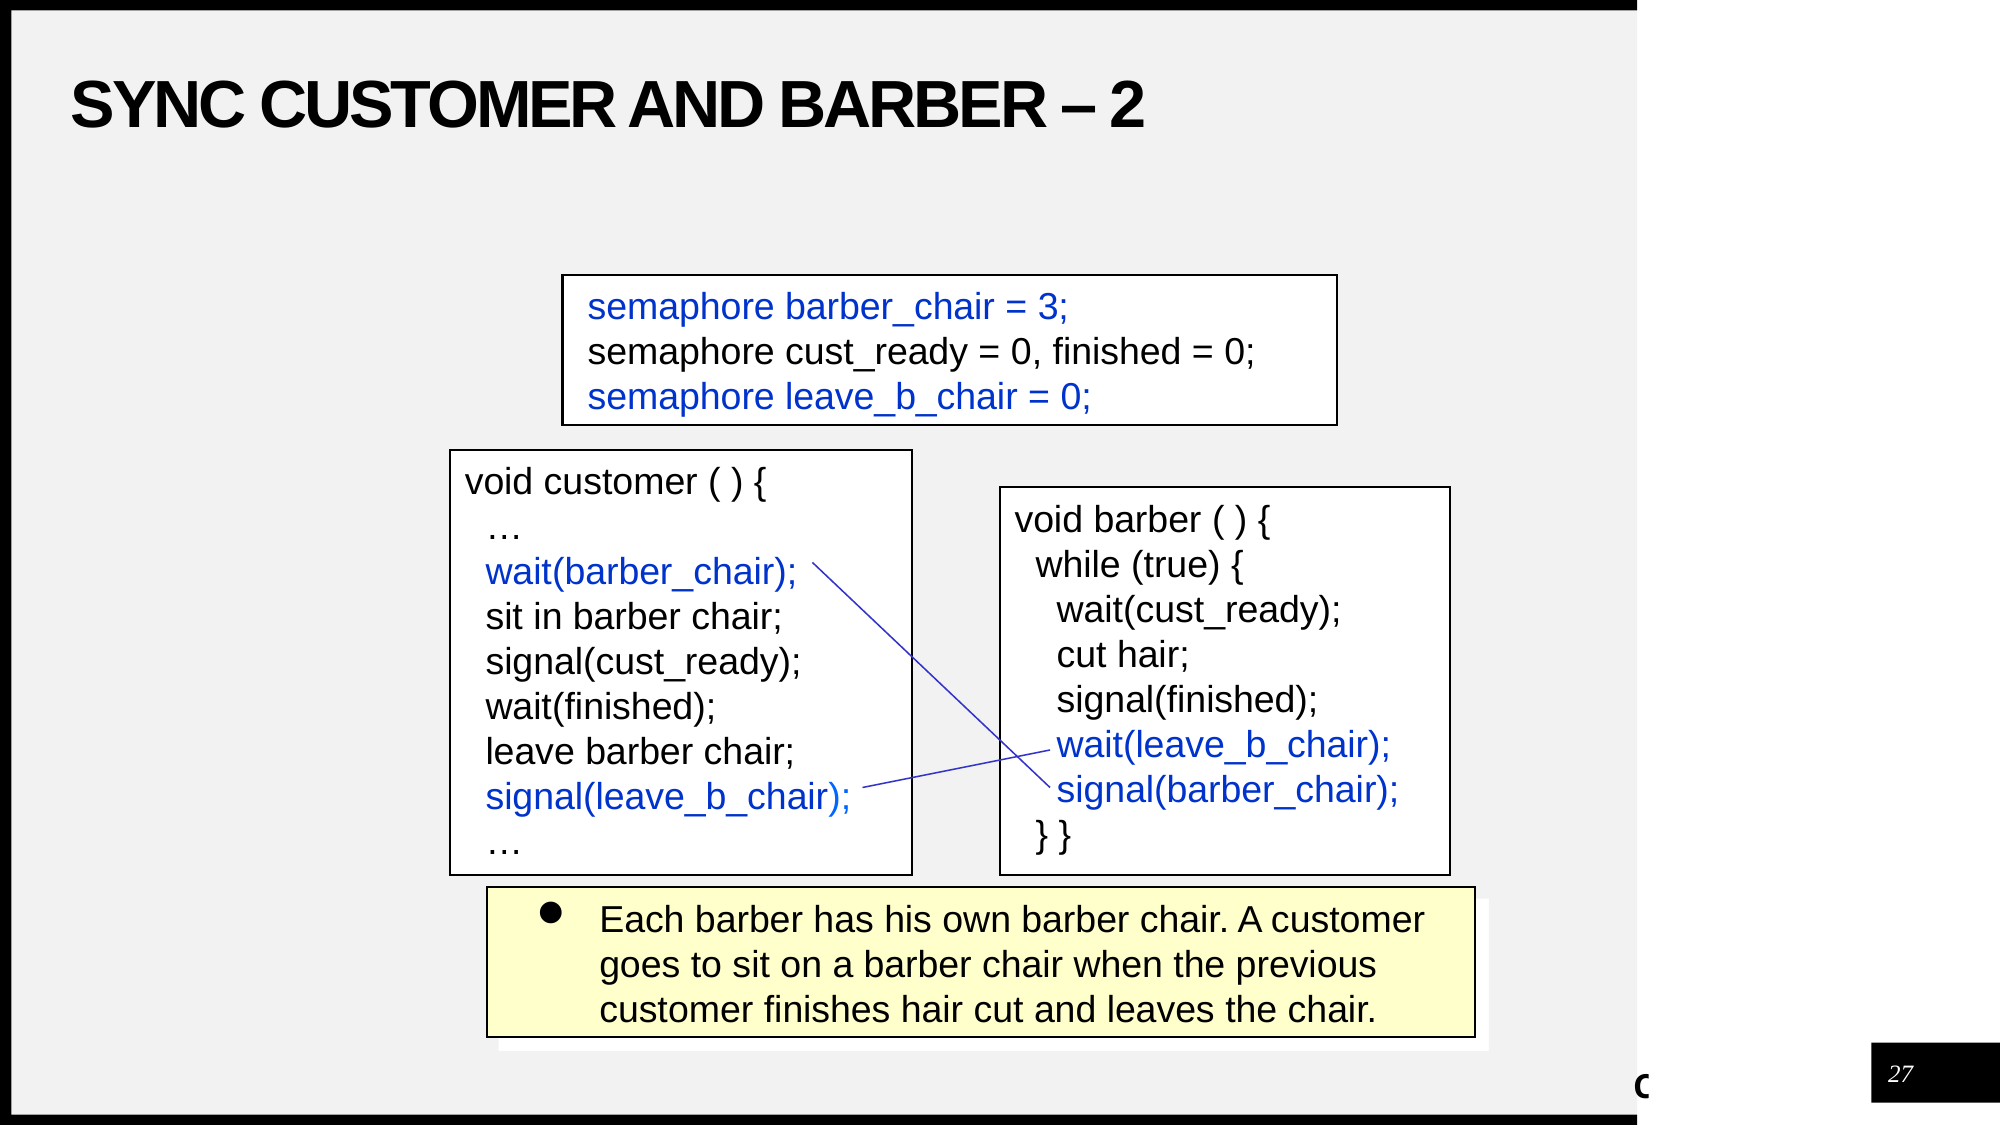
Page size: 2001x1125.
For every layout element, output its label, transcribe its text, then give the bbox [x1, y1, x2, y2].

text_box semaphore barber_chair = 3; semaphore cust_ready = 0, finished = 0; semaphore leave_b_chair = 0; [562, 274, 1338, 425]
text_box void customer ( ) { … wait(barber_chair); sit in barber chair; signal(cust_ready); wait(finished); leave barber chair; signal(leave_b_chair); … [449, 450, 913, 875]
slide_number 27 [1877, 1050, 1924, 1096]
title Sync Customer and Barber – 2 [70, 70, 1580, 142]
text_box void barber ( ) { while (true) { wait(cust_ready); cut hair; signal(finished); wait(leave_b_chair); signal(barber_chair); } } [999, 487, 1450, 875]
text_box Each barber has his own barber chair. A customer goes to sit on a barber chair when the previous customer finishes hair cut and leaves the chair. [487, 887, 1475, 1038]
